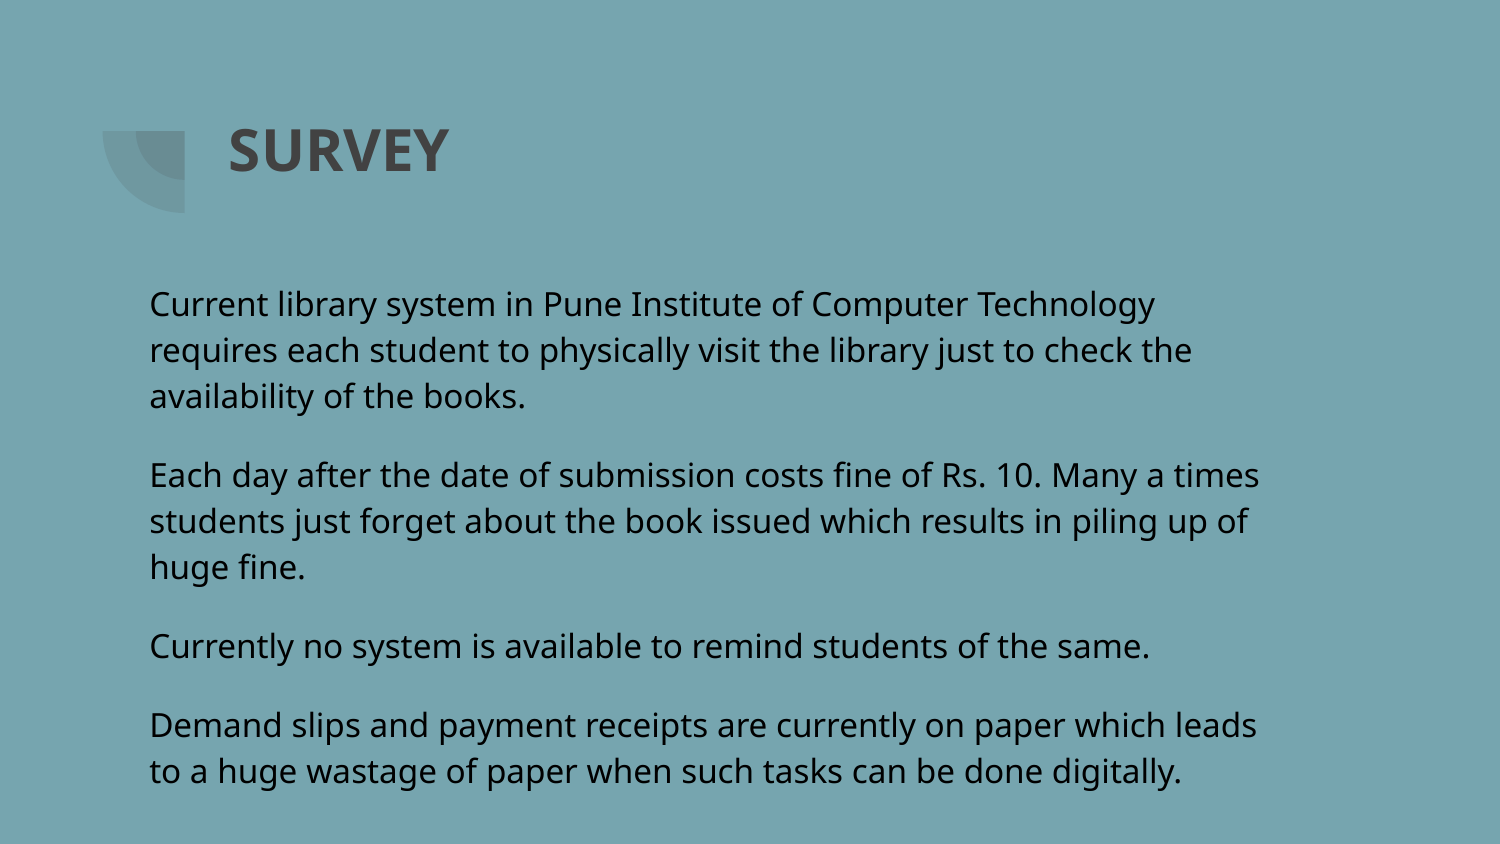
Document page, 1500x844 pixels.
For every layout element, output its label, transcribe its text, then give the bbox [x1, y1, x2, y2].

title SURVEY [213, 98, 1368, 263]
list Current library system in Pune Institute of Computer Technology requires each student to physically visit the library just to check the availability of the books. Each day after the date of submission costs fine of Rs. 10. Many a times students just forget about the book issued which results in piling up of huge fine. Currently no system is available to remind students of the same. Demand slips and payment receipts are currently on paper which leads to a huge wastage of paper when such tasks can be done digitally. [134, 262, 1288, 677]
